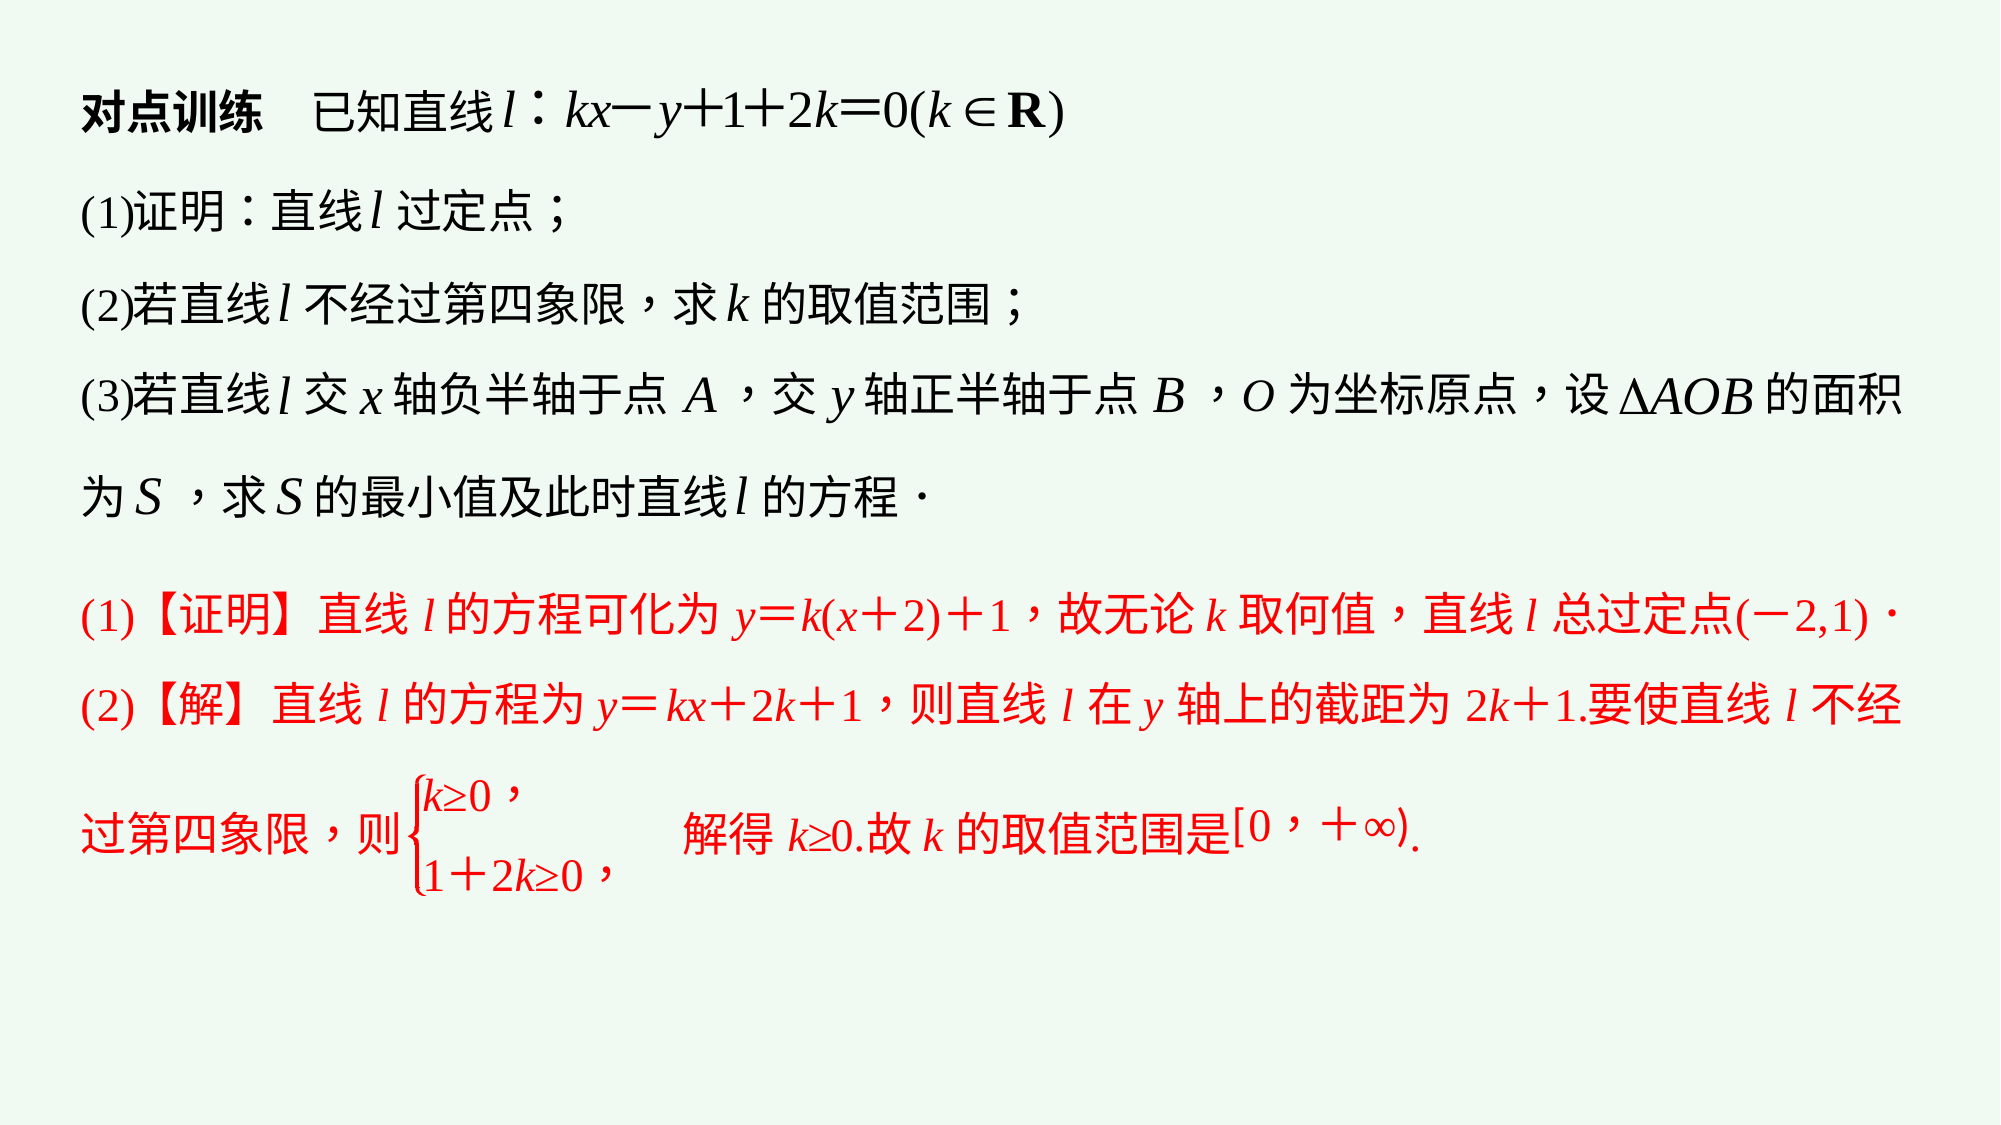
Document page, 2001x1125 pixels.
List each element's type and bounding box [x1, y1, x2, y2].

text_box [80, 79, 1904, 585]
text_box [80, 585, 1904, 1008]
